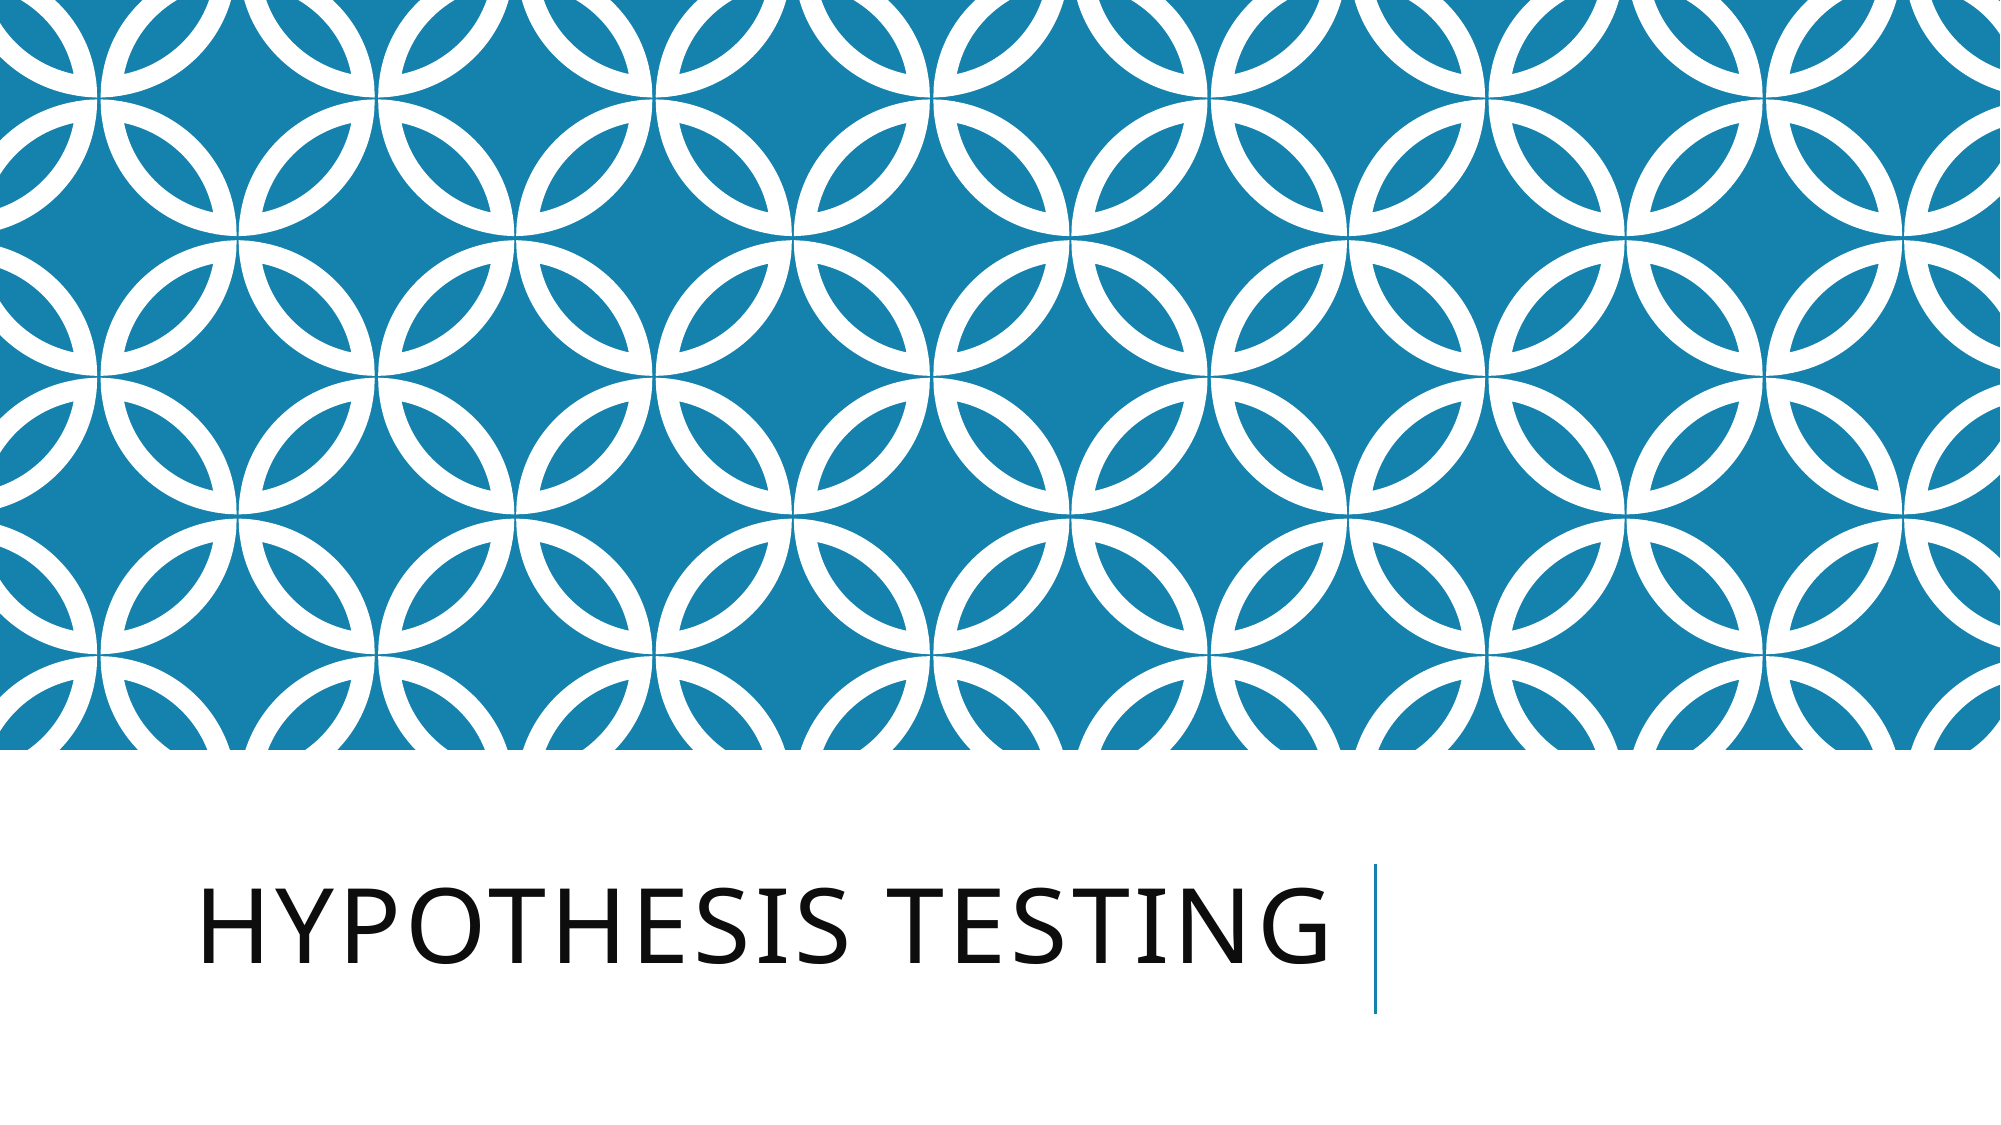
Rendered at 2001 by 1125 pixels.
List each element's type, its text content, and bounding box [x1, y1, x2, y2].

title Hypothesis Testing [75, 813, 1350, 1054]
